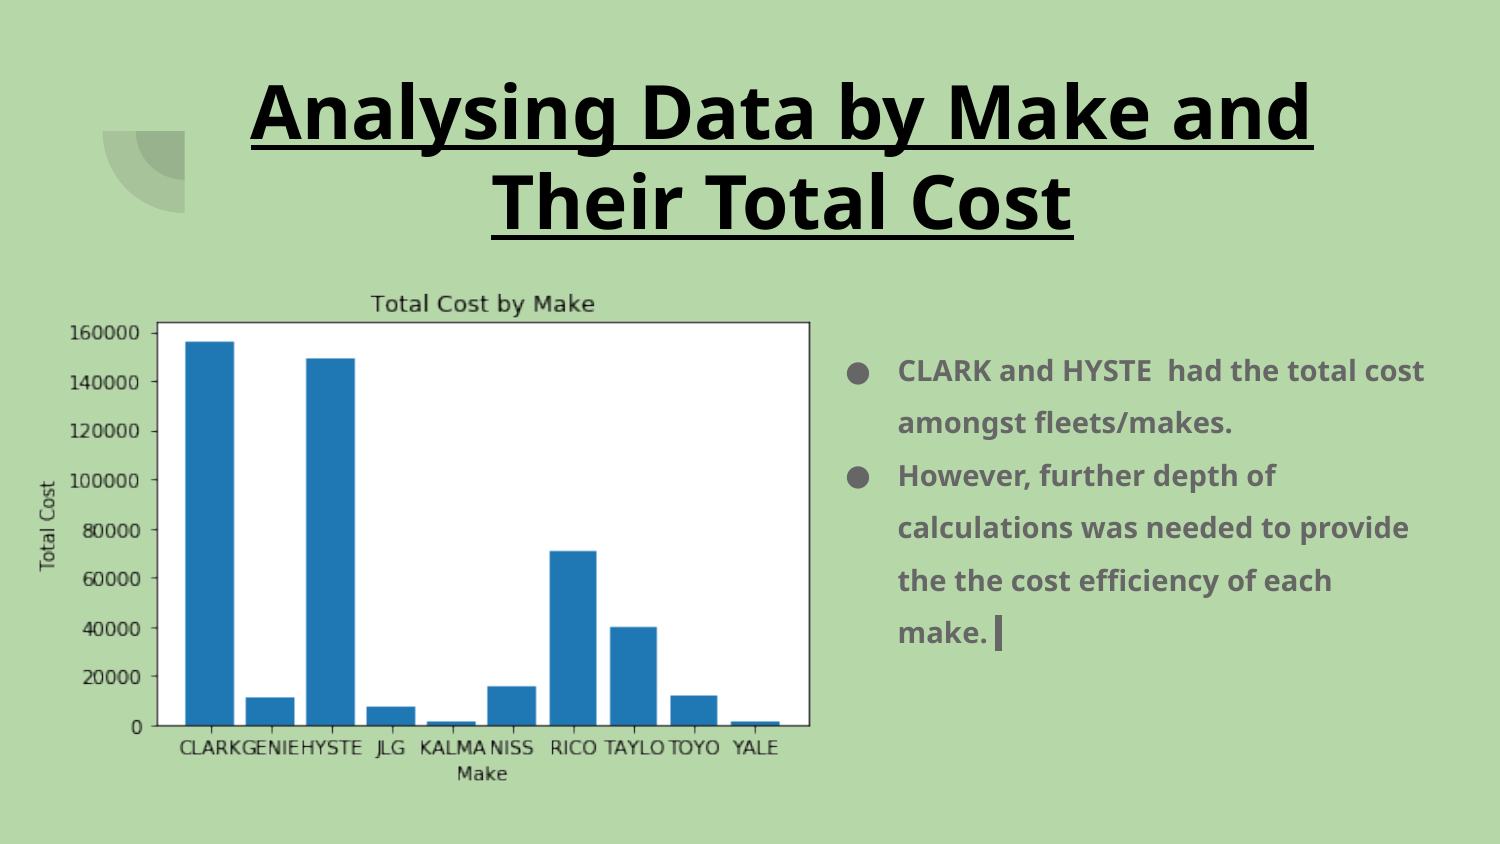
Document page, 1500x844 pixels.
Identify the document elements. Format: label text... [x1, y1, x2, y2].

list CLARK and HYSTE had the total cost amongst fleets/makes. However, further depth of calculations was needed to provide the the cost efficiency of each make. [824, 319, 1441, 666]
picture [27, 281, 821, 796]
title Analysing Data by Make and Their Total Cost [205, 49, 1359, 249]
